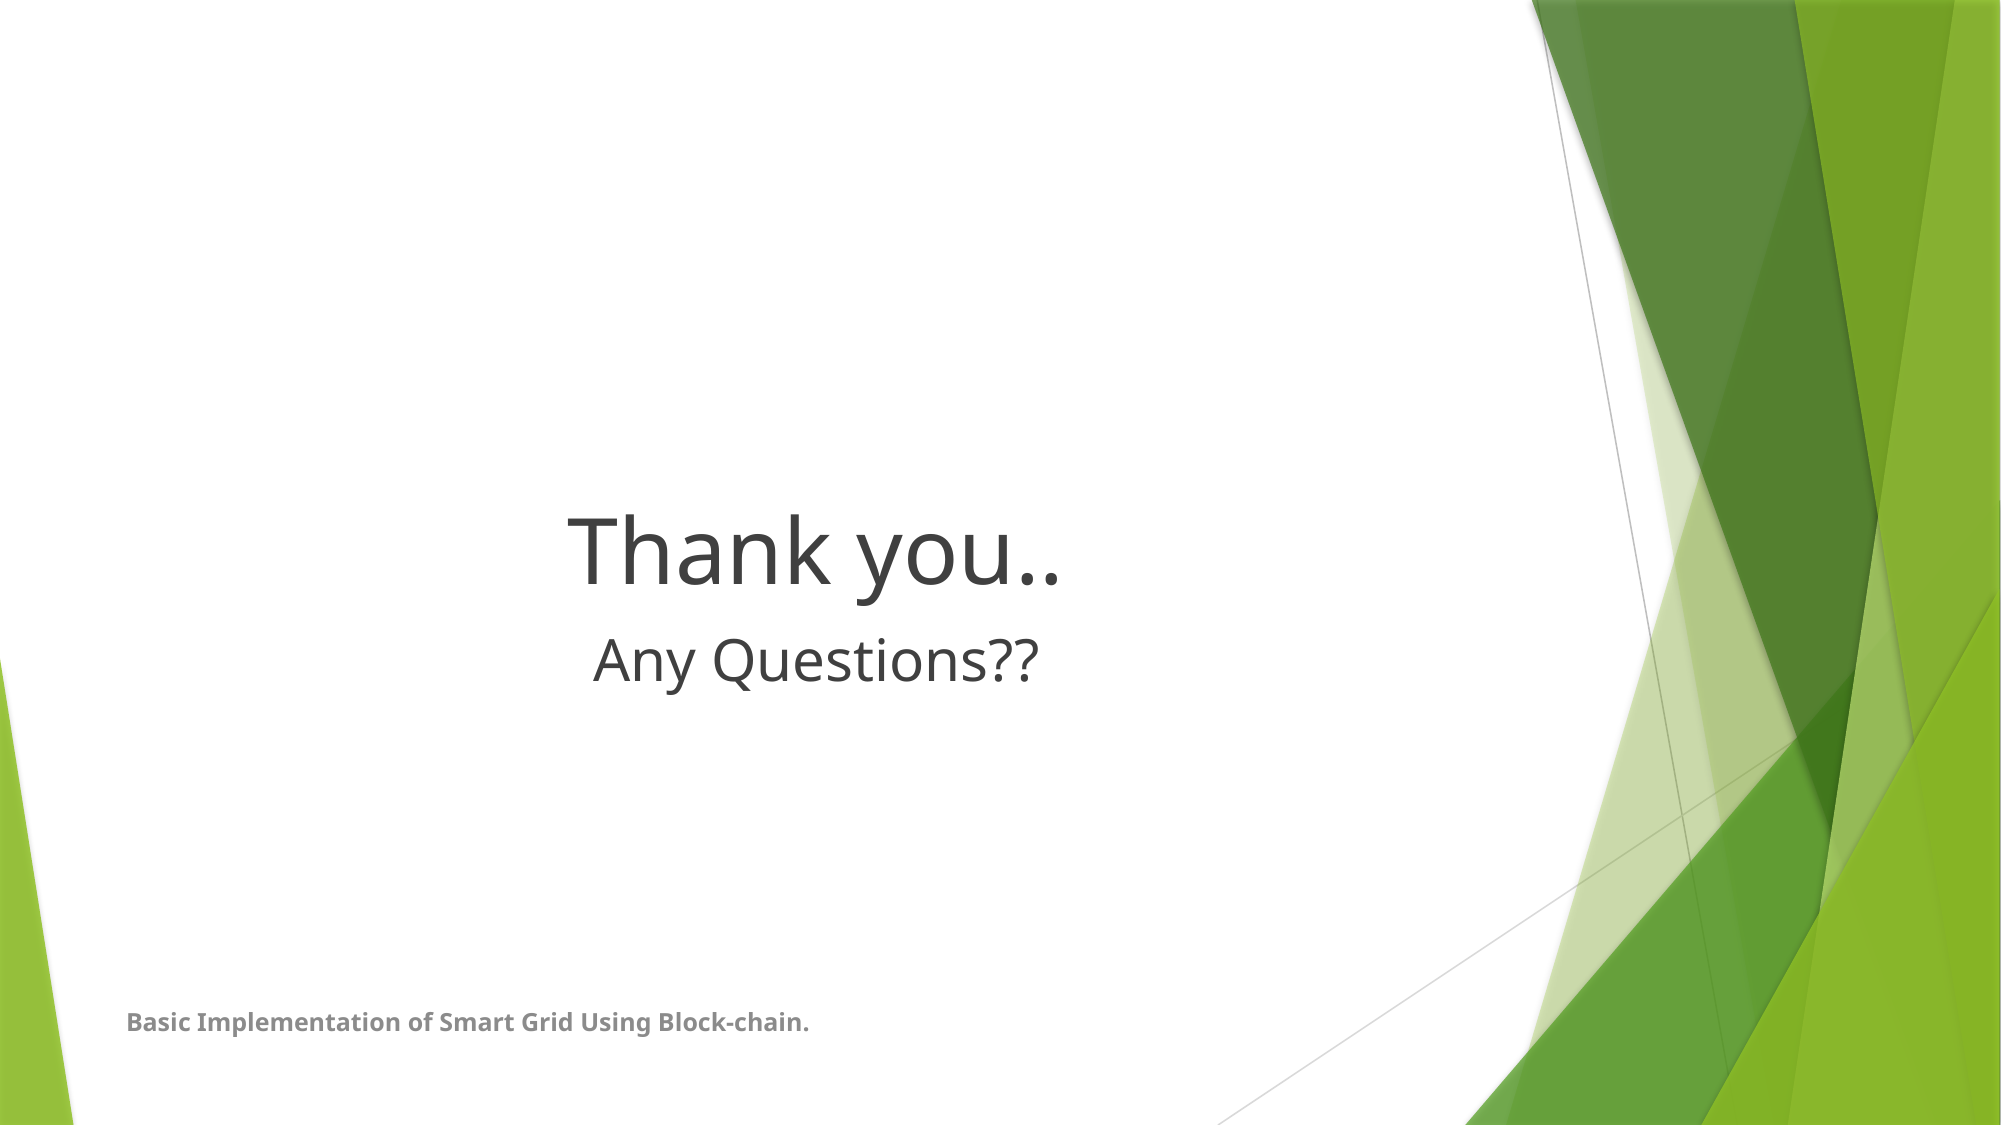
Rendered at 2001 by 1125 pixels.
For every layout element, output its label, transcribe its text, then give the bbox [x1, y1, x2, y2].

footer Basic Implementation of Smart Grid Using Block-chain. [111, 991, 1145, 1051]
list Thank you.. Any Questions?? [111, 354, 1522, 992]
